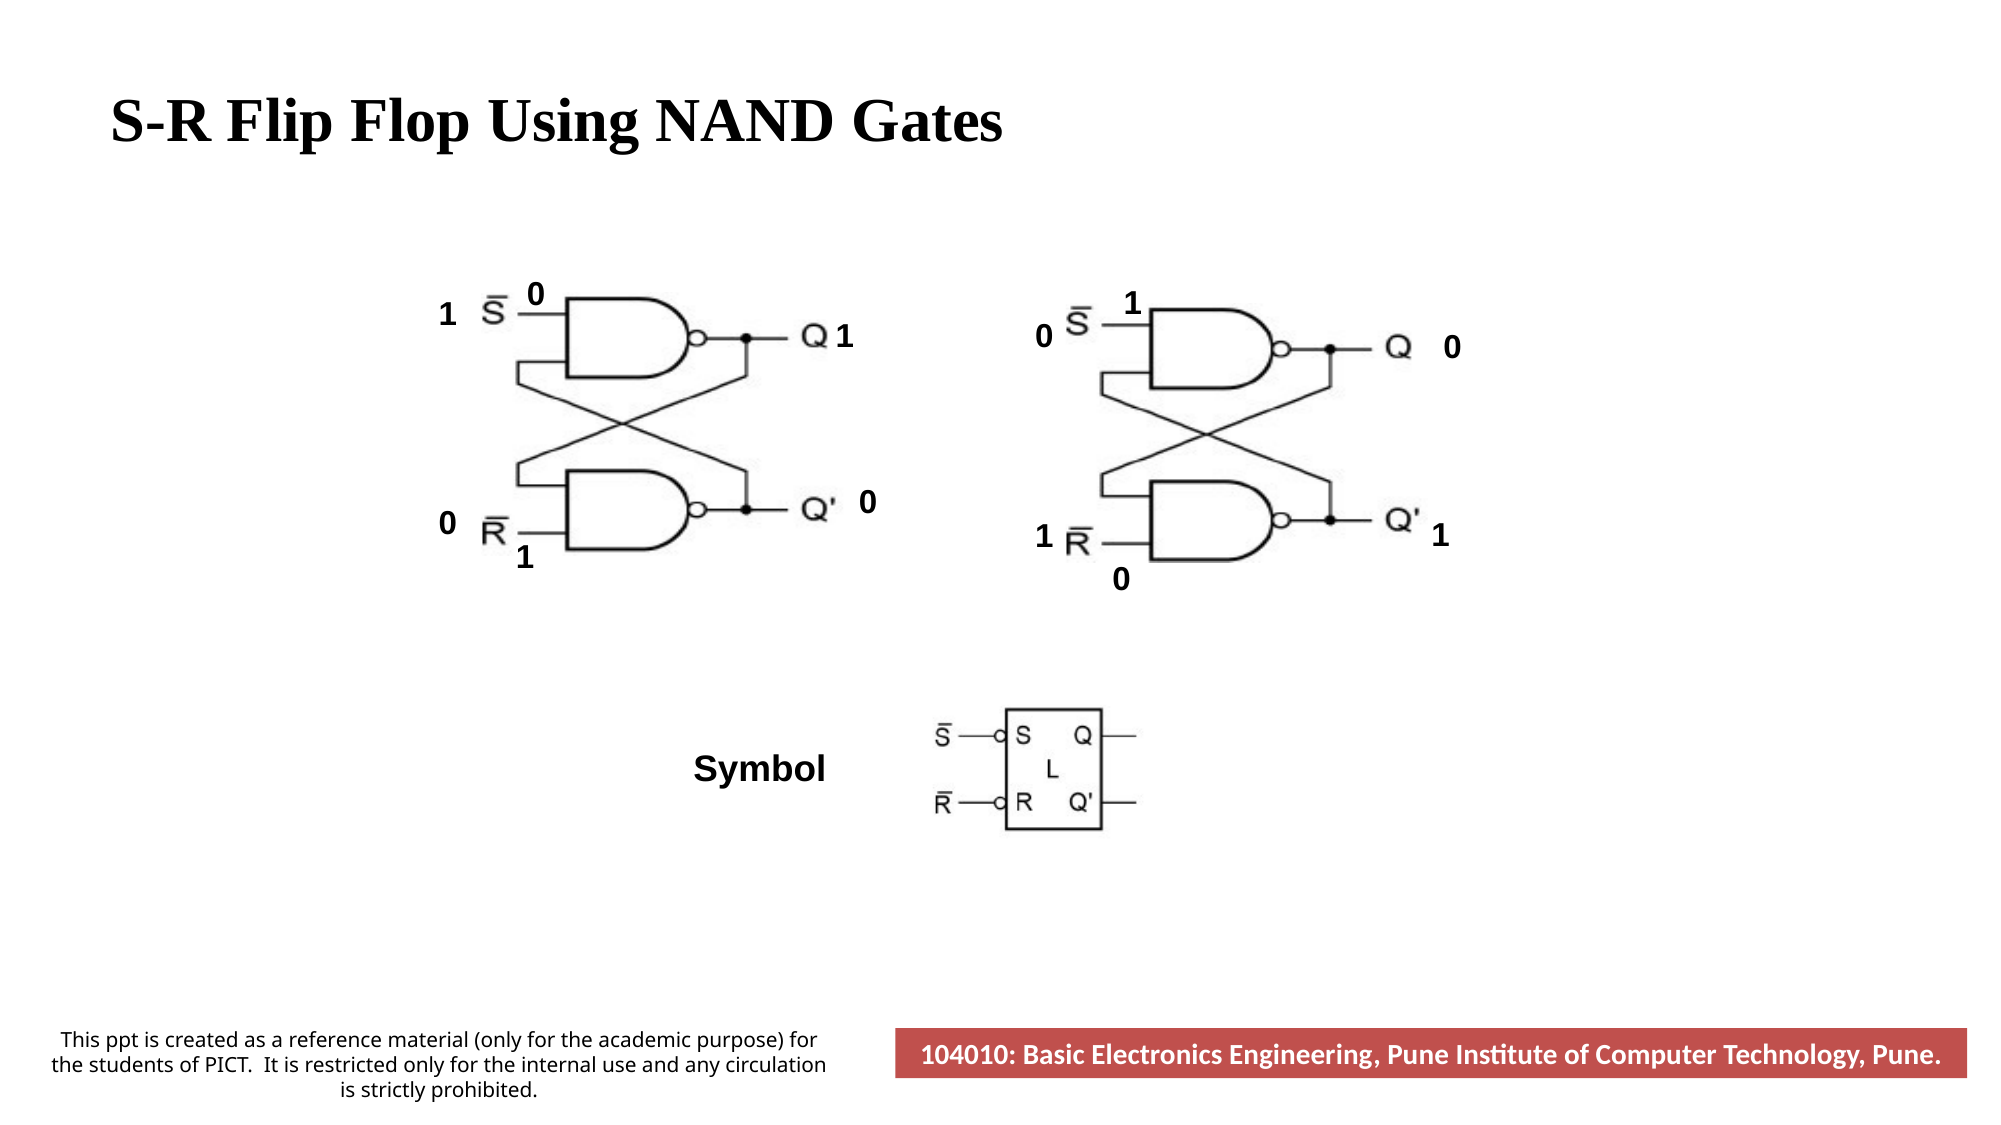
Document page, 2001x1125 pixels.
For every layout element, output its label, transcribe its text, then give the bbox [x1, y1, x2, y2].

text_box [1065, 303, 1428, 563]
text_box [911, 694, 1167, 847]
text_box 1 [833, 312, 856, 355]
text_box 1 [436, 290, 459, 333]
text_box 0 [436, 500, 459, 542]
text_box Symbol [691, 742, 828, 789]
text_box 0 [857, 478, 880, 520]
title S-R Flip Flop Using NAND Gates [108, 20, 1167, 211]
text_box 1 [1121, 279, 1144, 322]
text_box [481, 292, 844, 556]
text_box 0 [1110, 555, 1133, 597]
text_box 0 [525, 270, 548, 312]
text_box 0 [1033, 312, 1056, 355]
text_box 0 [1441, 323, 1464, 366]
text_box 1 [1429, 511, 1452, 553]
text_box 1 [1033, 512, 1056, 555]
text_box 1 [513, 533, 537, 575]
